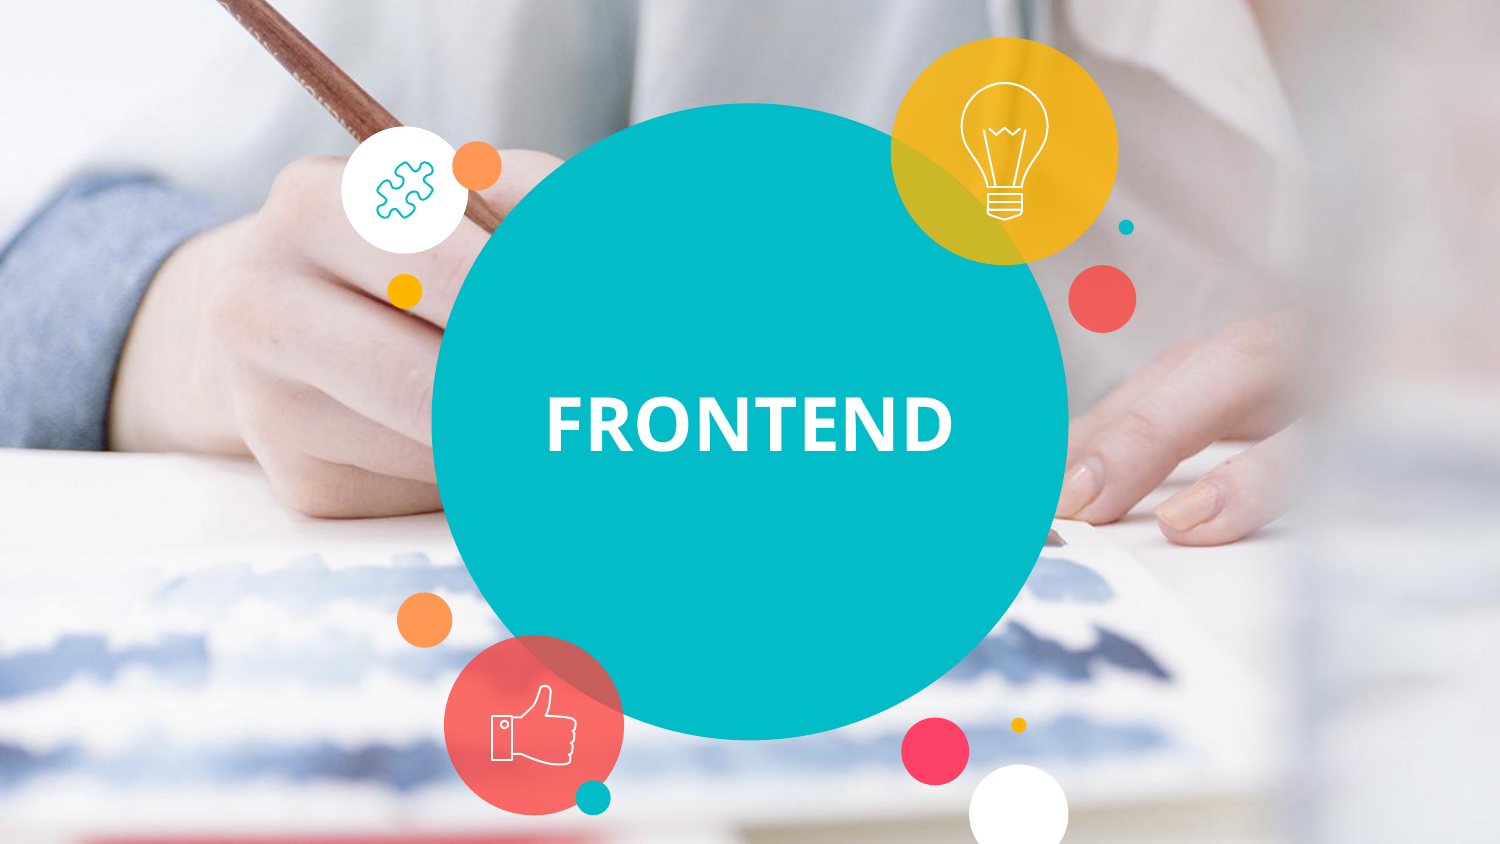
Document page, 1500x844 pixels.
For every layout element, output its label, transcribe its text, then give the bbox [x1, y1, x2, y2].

picture [0, 0, 1500, 844]
title Frontend [452, 157, 1048, 686]
